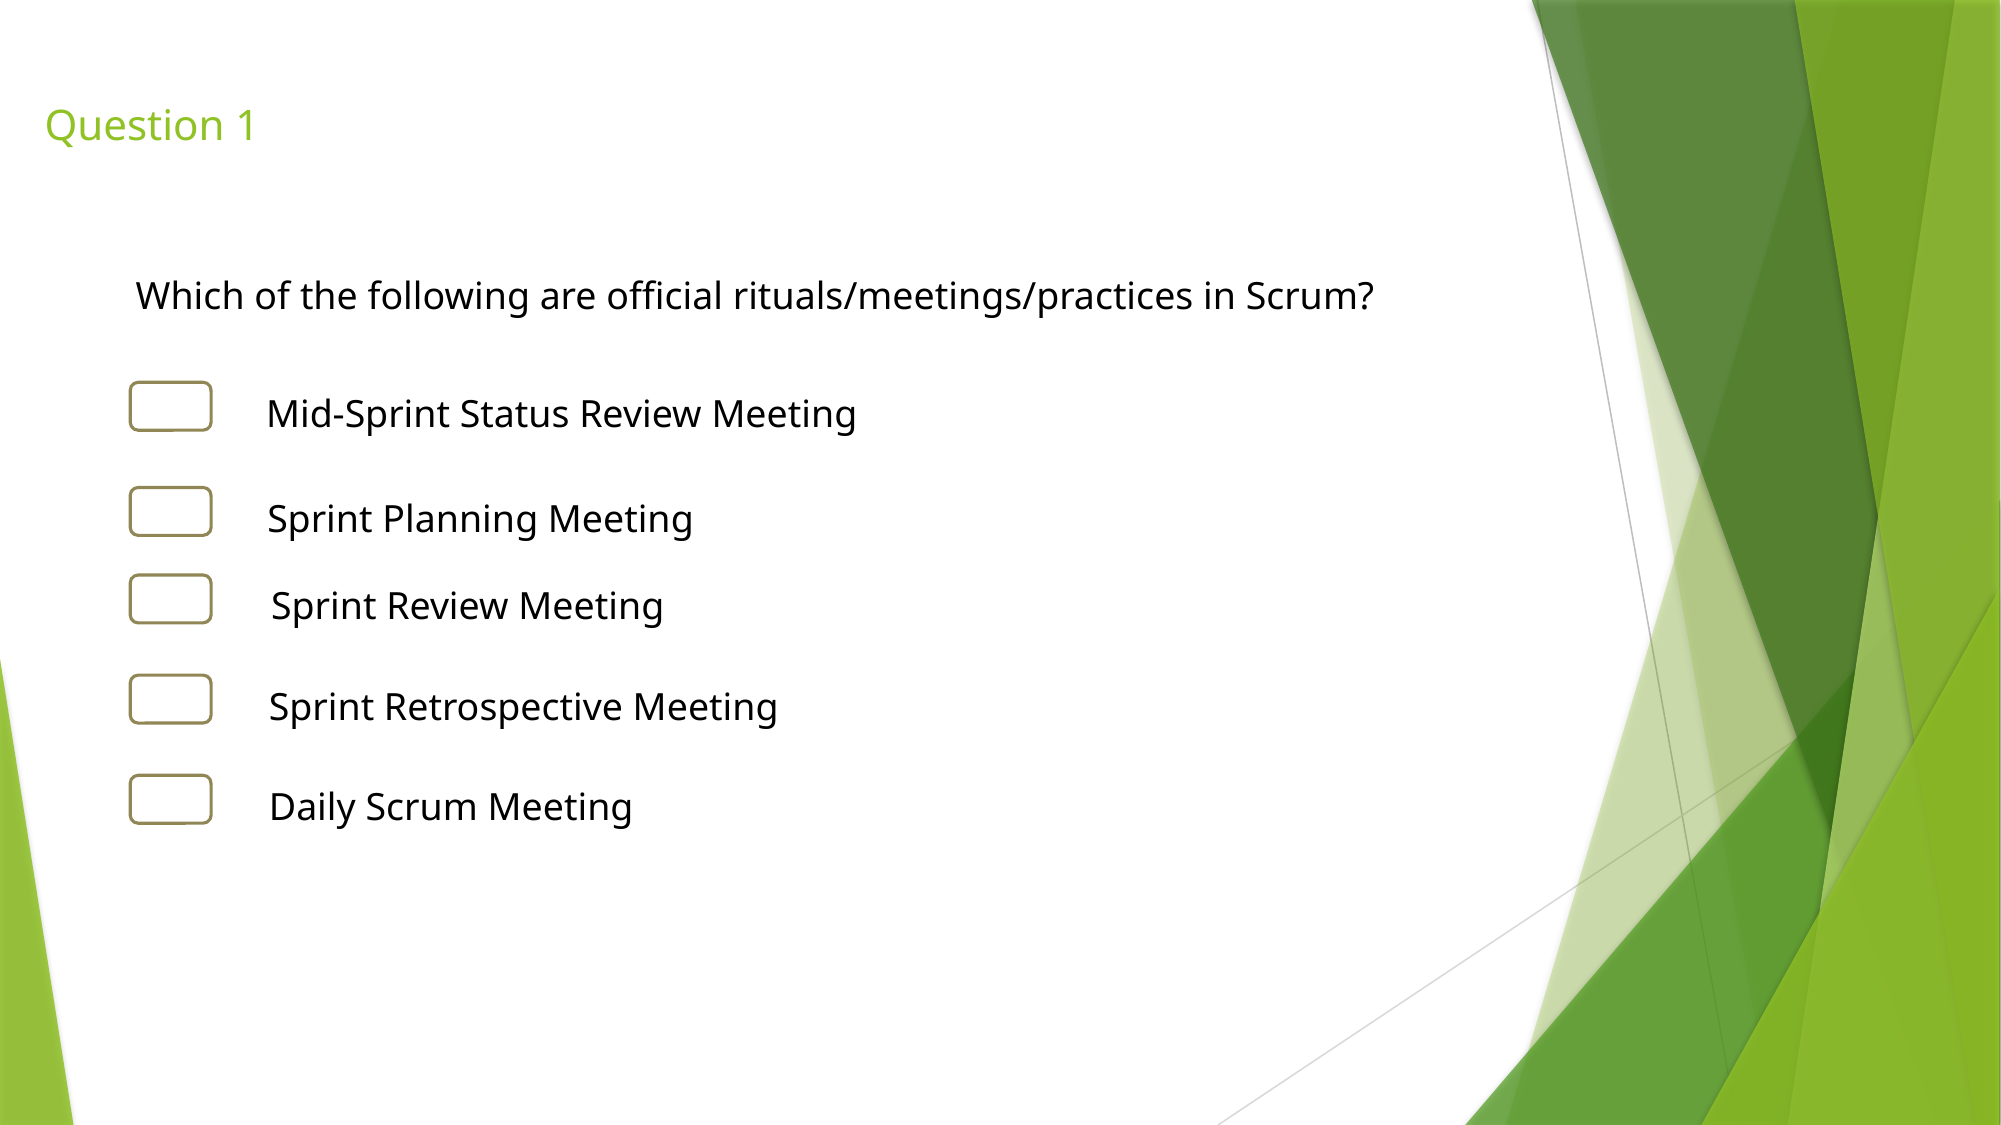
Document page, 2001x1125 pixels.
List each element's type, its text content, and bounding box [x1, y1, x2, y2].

text_box Daily Scrum Meeting [254, 775, 649, 835]
text_box [128, 573, 213, 625]
text_box Sprint Planning Meeting [252, 487, 719, 548]
text_box Which of the following are official rituals/meetings/practices in Scrum? [120, 264, 1391, 325]
text_box [128, 773, 213, 825]
text_box Sprint Retrospective Meeting [254, 675, 794, 735]
text_box [128, 485, 213, 537]
text_box Mid-Sprint Status Review Meeting [251, 382, 873, 442]
text_box [128, 380, 213, 432]
title Question 1 [29, 90, 1575, 208]
text_box [128, 673, 213, 725]
text_box Sprint Review Meeting [256, 574, 680, 635]
